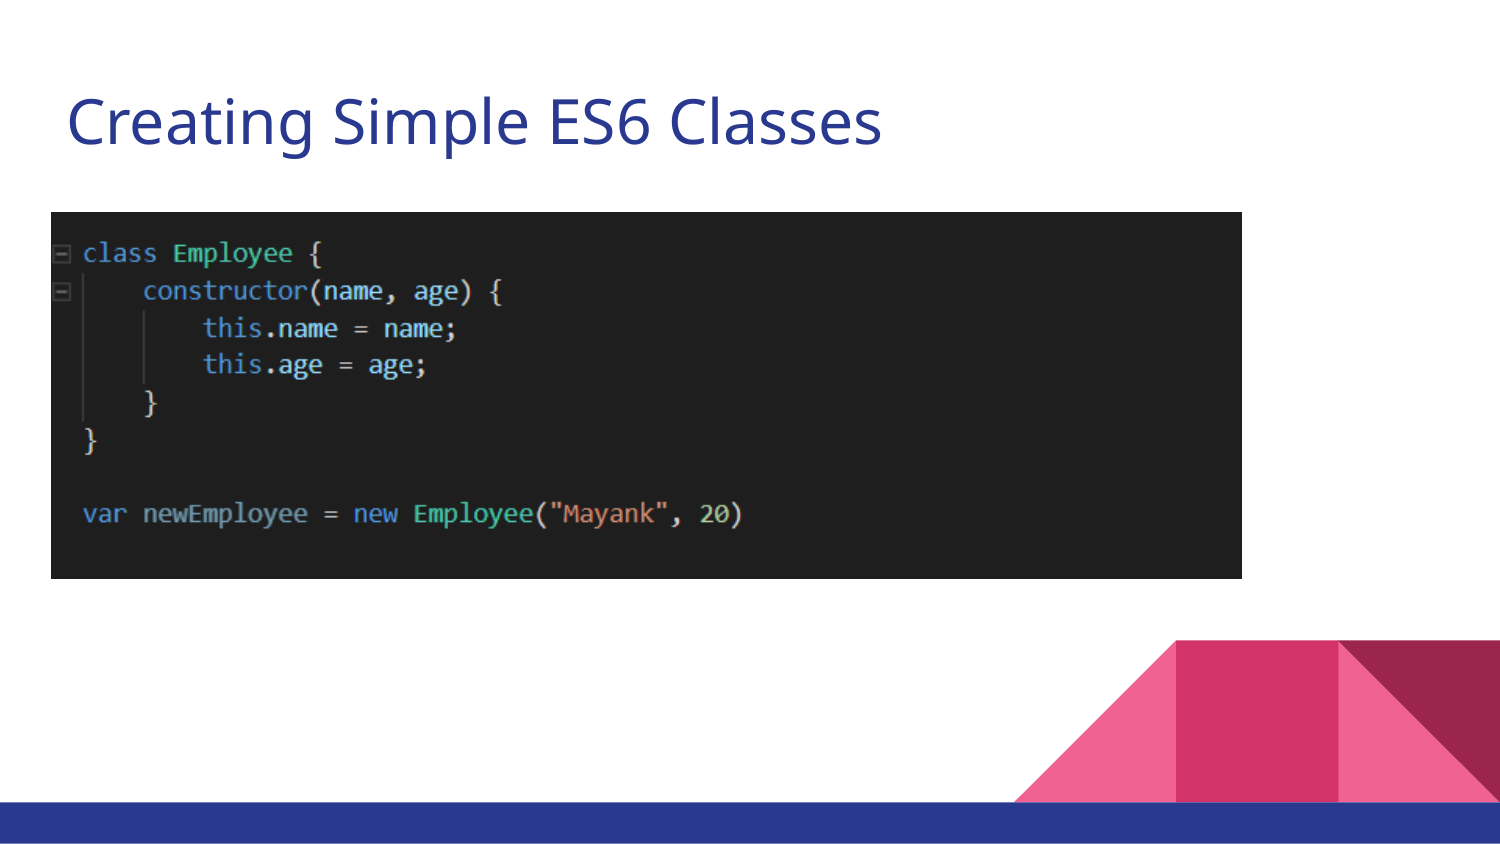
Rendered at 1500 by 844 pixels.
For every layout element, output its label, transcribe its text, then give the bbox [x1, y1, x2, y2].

title Creating Simple ES6 Classes [51, 67, 1449, 167]
picture [50, 212, 1242, 579]
